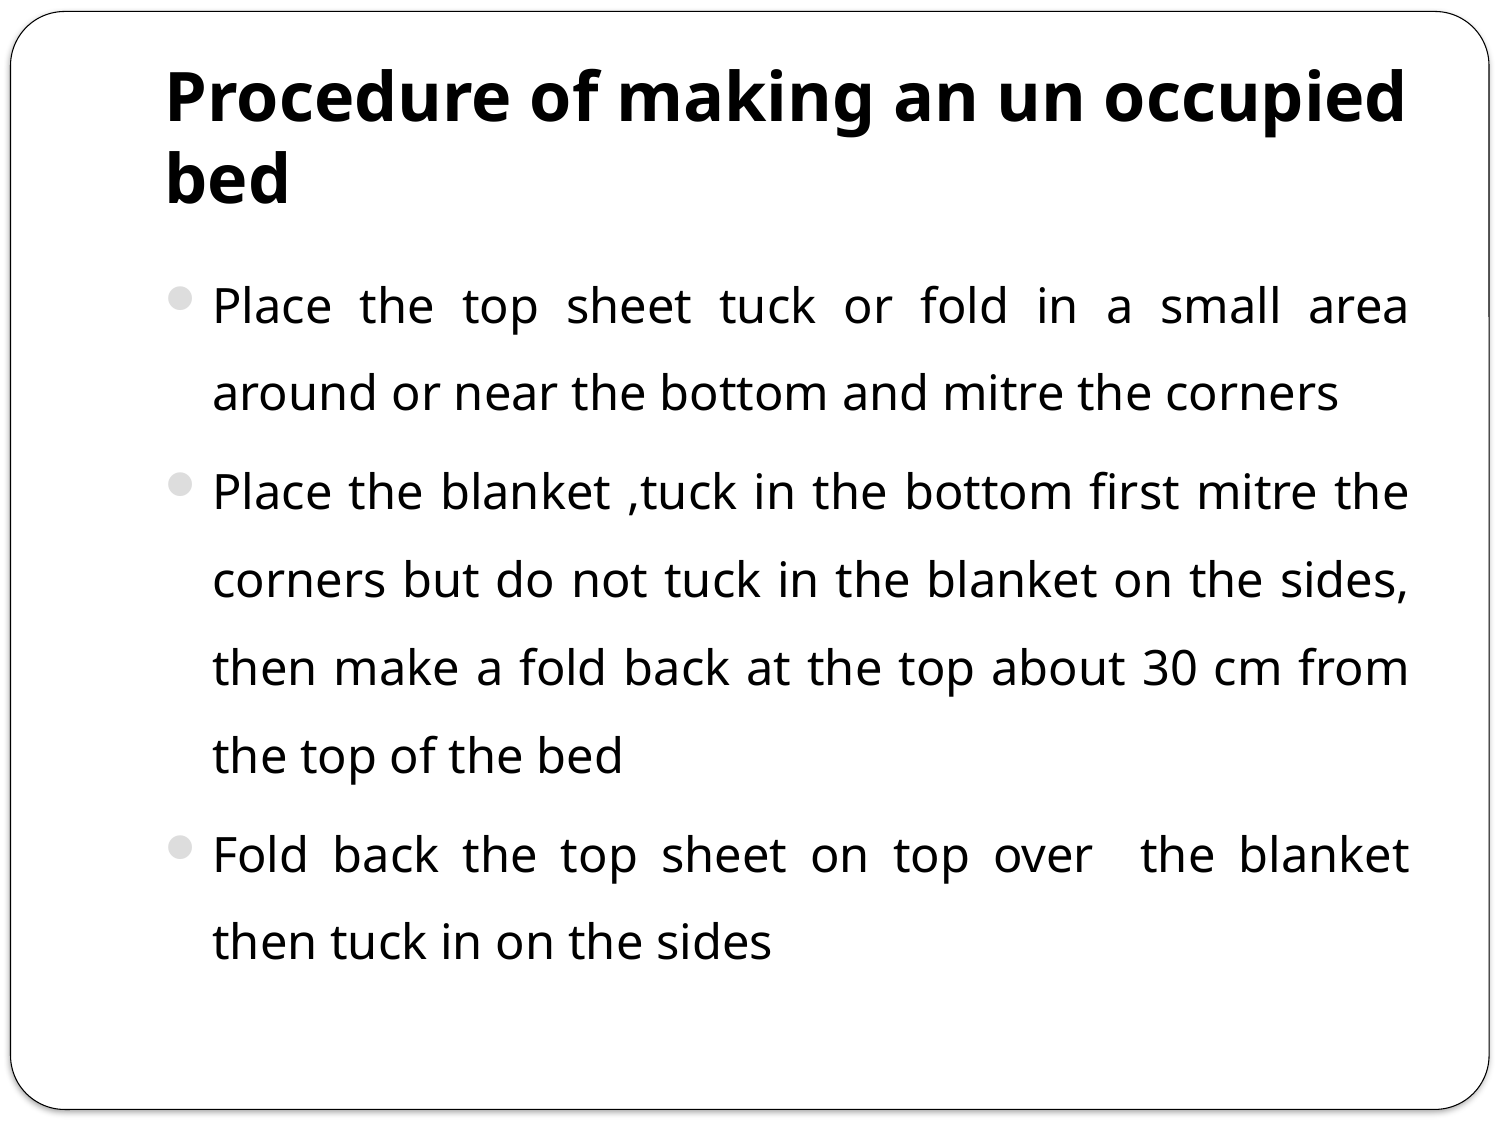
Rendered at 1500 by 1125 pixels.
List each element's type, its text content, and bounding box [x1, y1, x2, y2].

title Procedure of making an un occupied bed [150, 45, 1425, 233]
list Place the top sheet tuck or fold in a small area around or near the bottom and mitre the corners Place the blanket ,tuck in the bottom first mitre the corners but do not tuck in the blanket on the sides, then make a fold back at the top about 30 cm from the top of the bed Fold back the top sheet on top over the blanket then tuck in on the sides [150, 237, 1425, 988]
